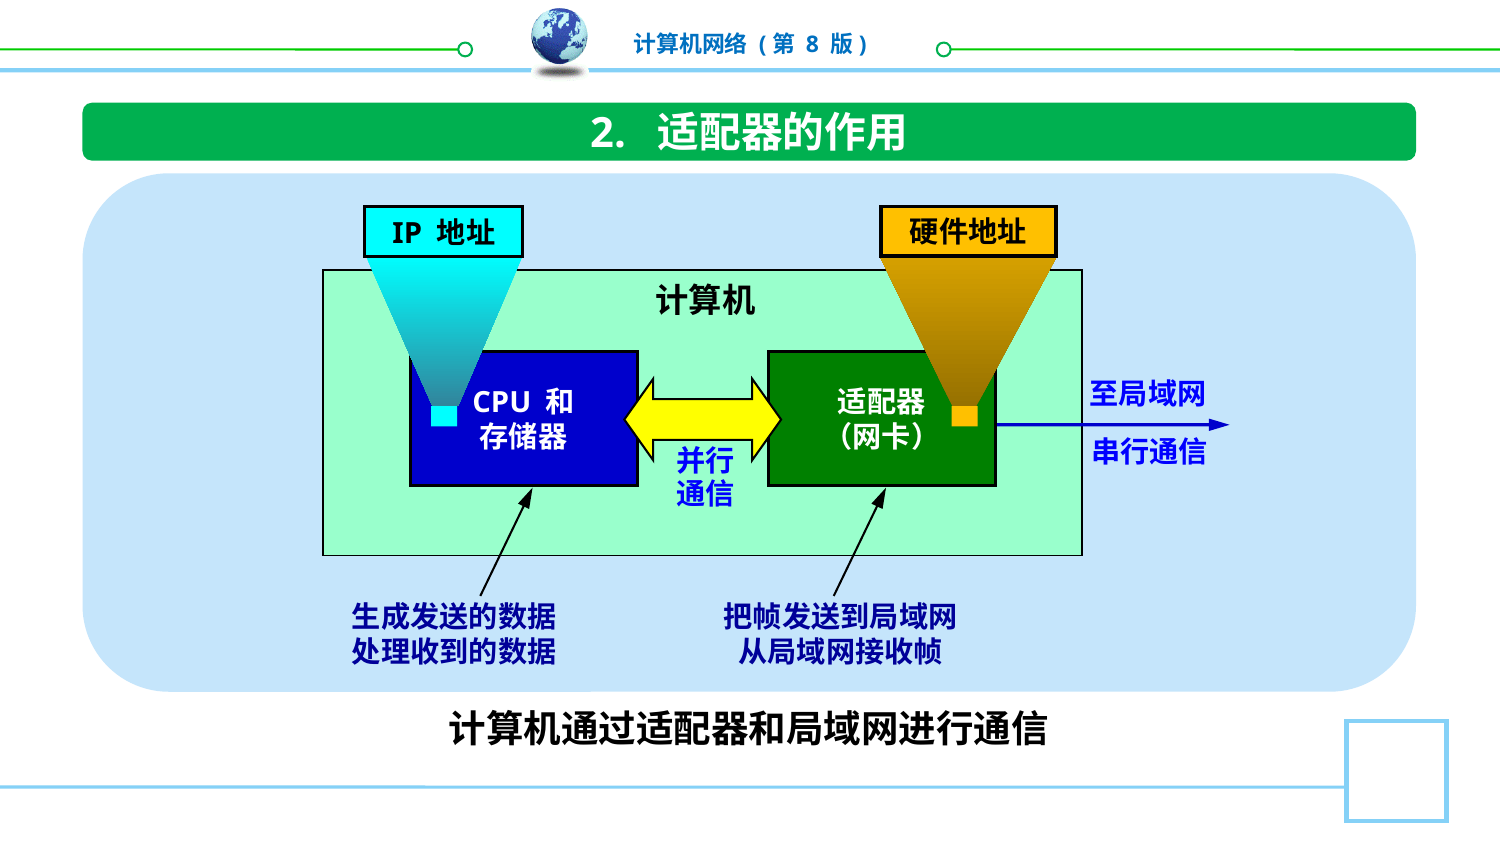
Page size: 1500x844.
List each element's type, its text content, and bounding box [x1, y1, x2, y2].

text_box [923, 102, 1417, 161]
text_box [82, 102, 575, 161]
text_box 计算机通过适配器和局域网进行通信 [434, 698, 1064, 758]
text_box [322, 206, 1230, 678]
picture [529, 6, 589, 82]
text_box [80, 171, 1419, 694]
text_box 2. 适配器的作用 [575, 98, 923, 164]
